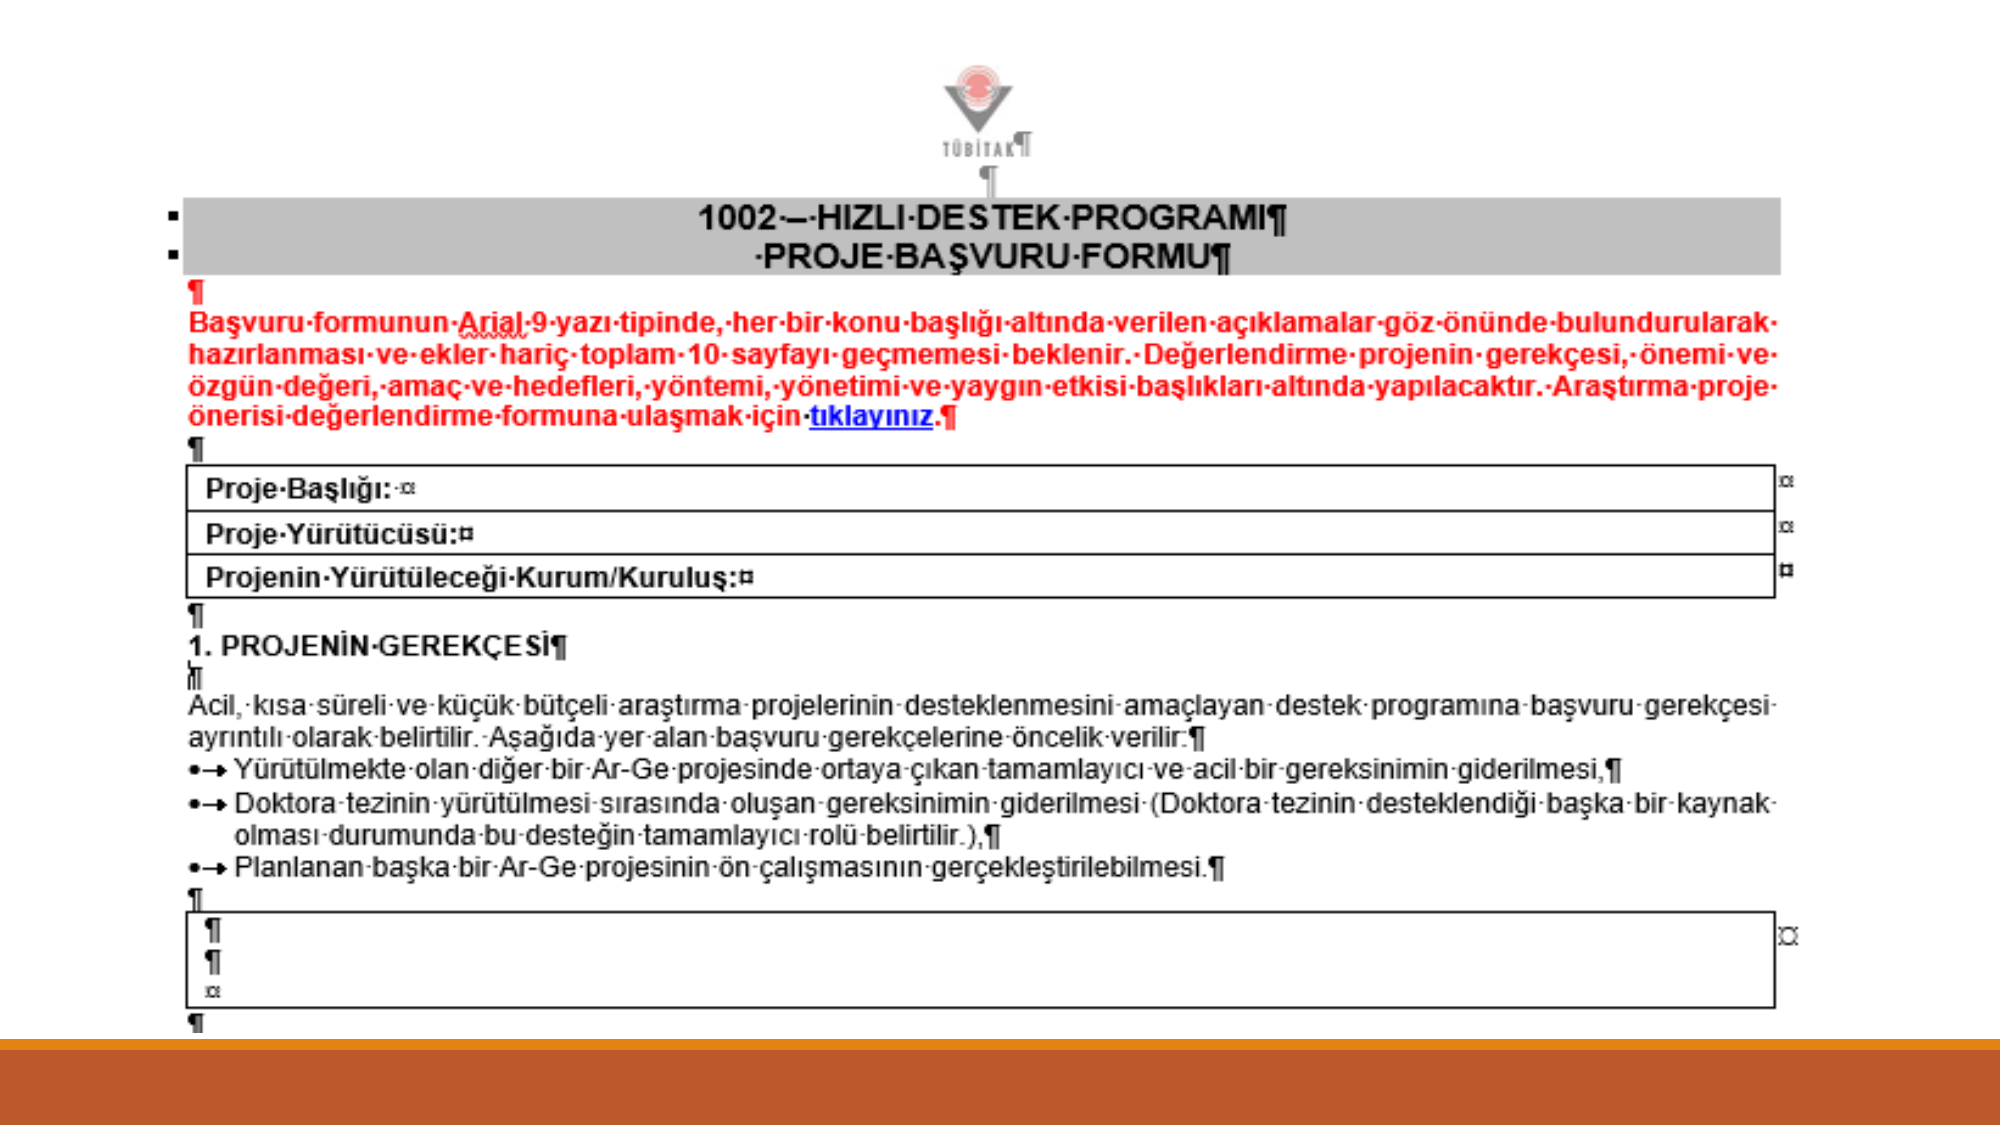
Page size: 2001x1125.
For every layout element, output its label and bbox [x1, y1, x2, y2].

list [164, 21, 1918, 1033]
